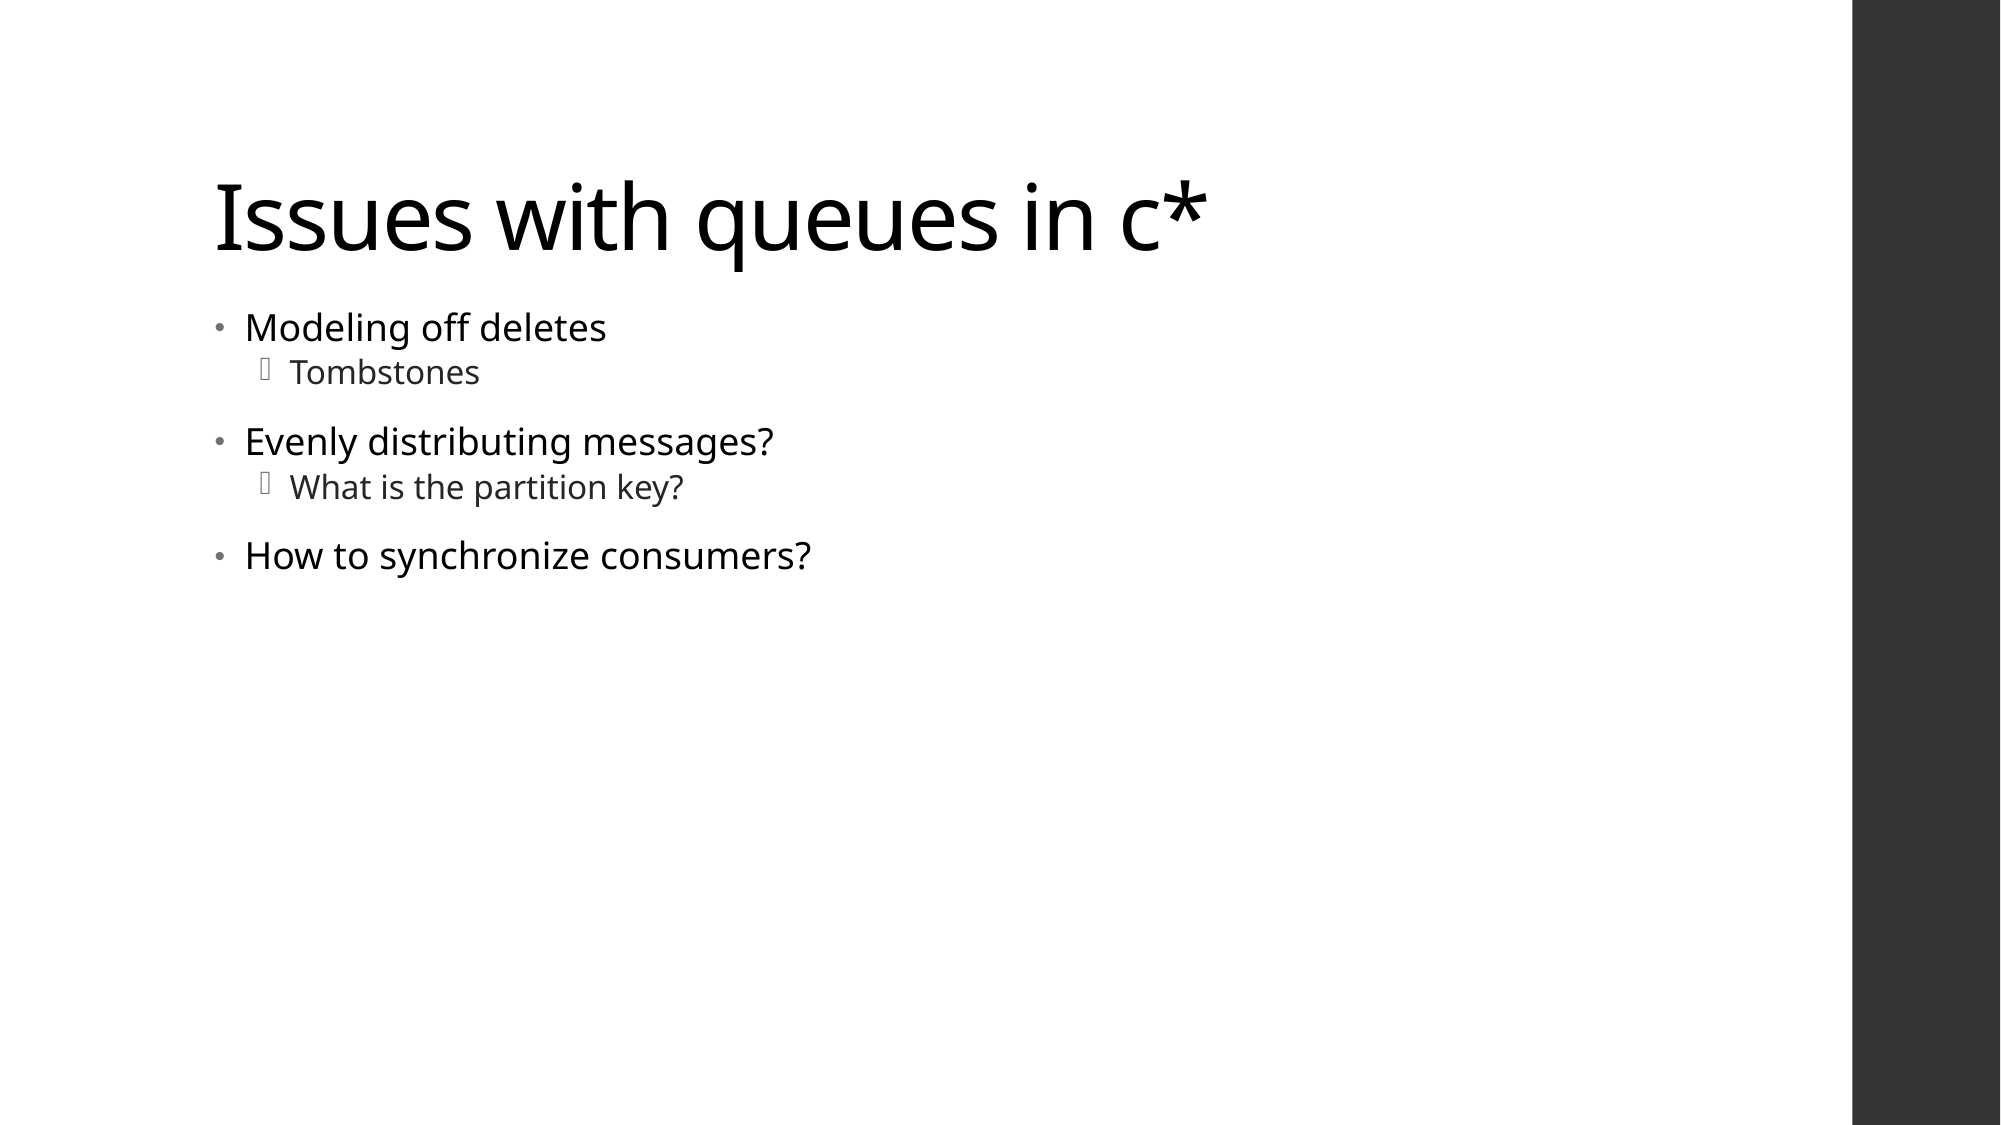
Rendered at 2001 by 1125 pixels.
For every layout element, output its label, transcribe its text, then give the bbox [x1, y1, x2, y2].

title Issues with queues in c* [206, 59, 1798, 278]
list Modeling off deletes Tombstones Evenly distributing messages? What is the partition key? How to synchronize consumers? [206, 299, 1618, 1015]
